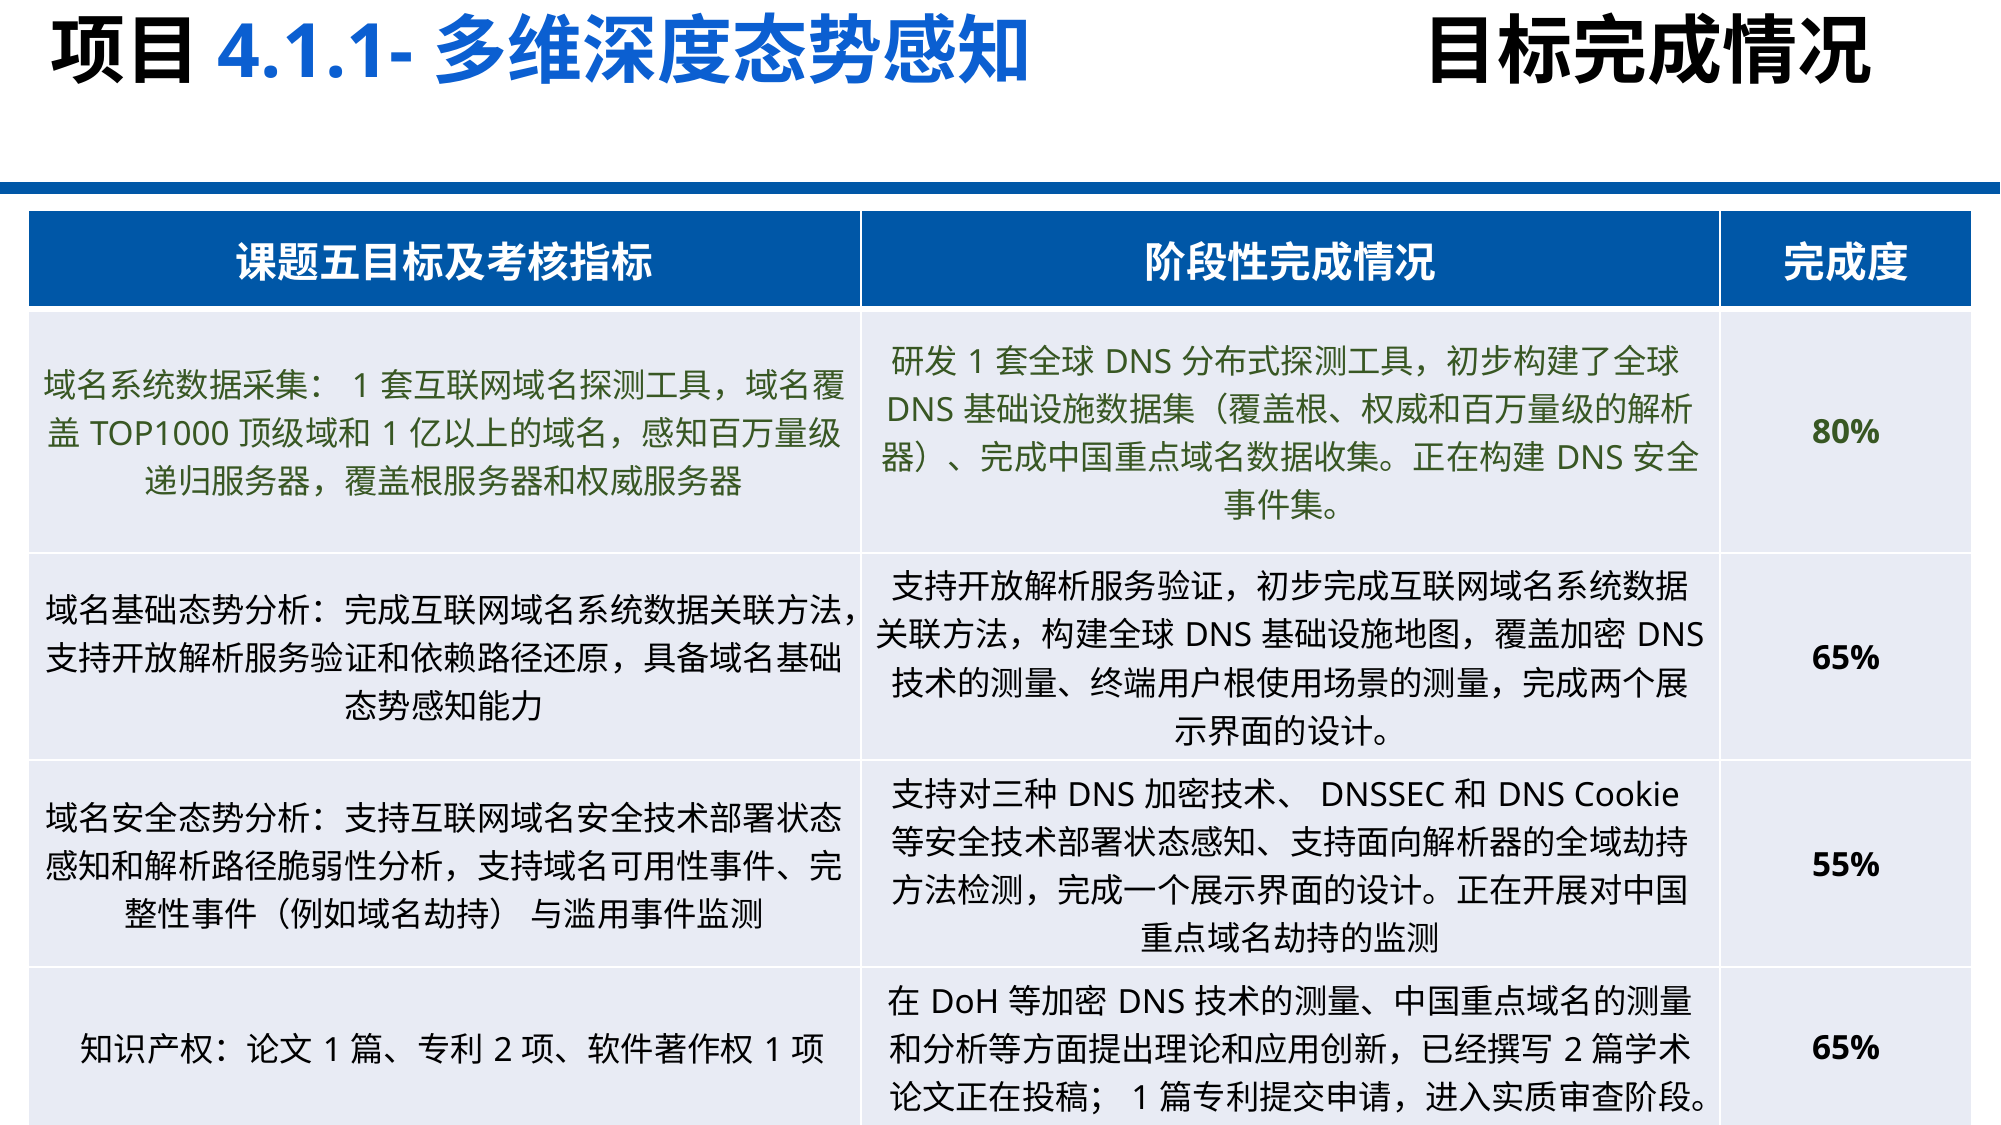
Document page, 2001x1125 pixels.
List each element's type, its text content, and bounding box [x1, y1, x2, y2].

table_cell 研发1套全球DNS分布式探测工具，初步构建了全球DNS基础设施数据集（覆盖根、权威和百万量级的解析器）、完成中国重点域名数据收集。正在构建DNS安全事件集。 [862, 312, 1719, 552]
table_cell 65% [1721, 968, 1971, 1125]
table_cell 域名基础态势分析：完成互联网域名系统数据关联方法，支持开放解析服务验证和依赖路径还原，具备域名基础态势感知能力 [29, 554, 860, 759]
table_cell 知识产权：论文1篇、专利2项、软件著作权1项 [29, 968, 860, 1125]
table_header 阶段性完成情况 [862, 211, 1719, 306]
table_header 课题五目标及考核指标 [29, 211, 860, 306]
table_cell 支持开放解析服务验证，初步完成互联网域名系统数据关联方法，构建全球DNS基础设施地图，覆盖加密DNS技术的测量、终端用户根使用场景的测量，完成两个展示界面的设计。 [862, 554, 1719, 759]
table_header 完成度 [1721, 211, 1971, 306]
table_cell 55% [1721, 761, 1971, 966]
table_cell 域名系统数据采集：1套互联网域名探测工具，域名覆盖TOP1000顶级域和1亿以上的域名，感知百万量级递归服务器，覆盖根服务器和权威服务器 [29, 312, 860, 552]
table_cell 80% [1721, 312, 1971, 552]
table_cell 65% [1721, 554, 1971, 759]
table_cell 在DoH等加密DNS技术的测量、中国重点域名的测量和分析等方面提出理论和应用创新，已经撰写2篇学术论文正在投稿；1篇专利提交申请，进入实质审查阶段。 [862, 968, 1719, 1125]
table_cell 域名安全态势分析：支持互联网域名安全技术部署状态感知和解析路径脆弱性分析，支持域名可用性事件、完整性事件（例如域名劫持） 与滥用事件监测 [29, 761, 860, 966]
table_cell 支持对三种DNS加密技术、DNSSEC和DNS Cookie等安全技术部署状态感知、支持面向解析器的全域劫持方法检测，完成一个展示界面的设计。正在开展对中国重点域名劫持的监测 [862, 761, 1719, 966]
title 项目4.1.1-多维深度态势感知 目标完成情况 [0, 0, 2000, 188]
